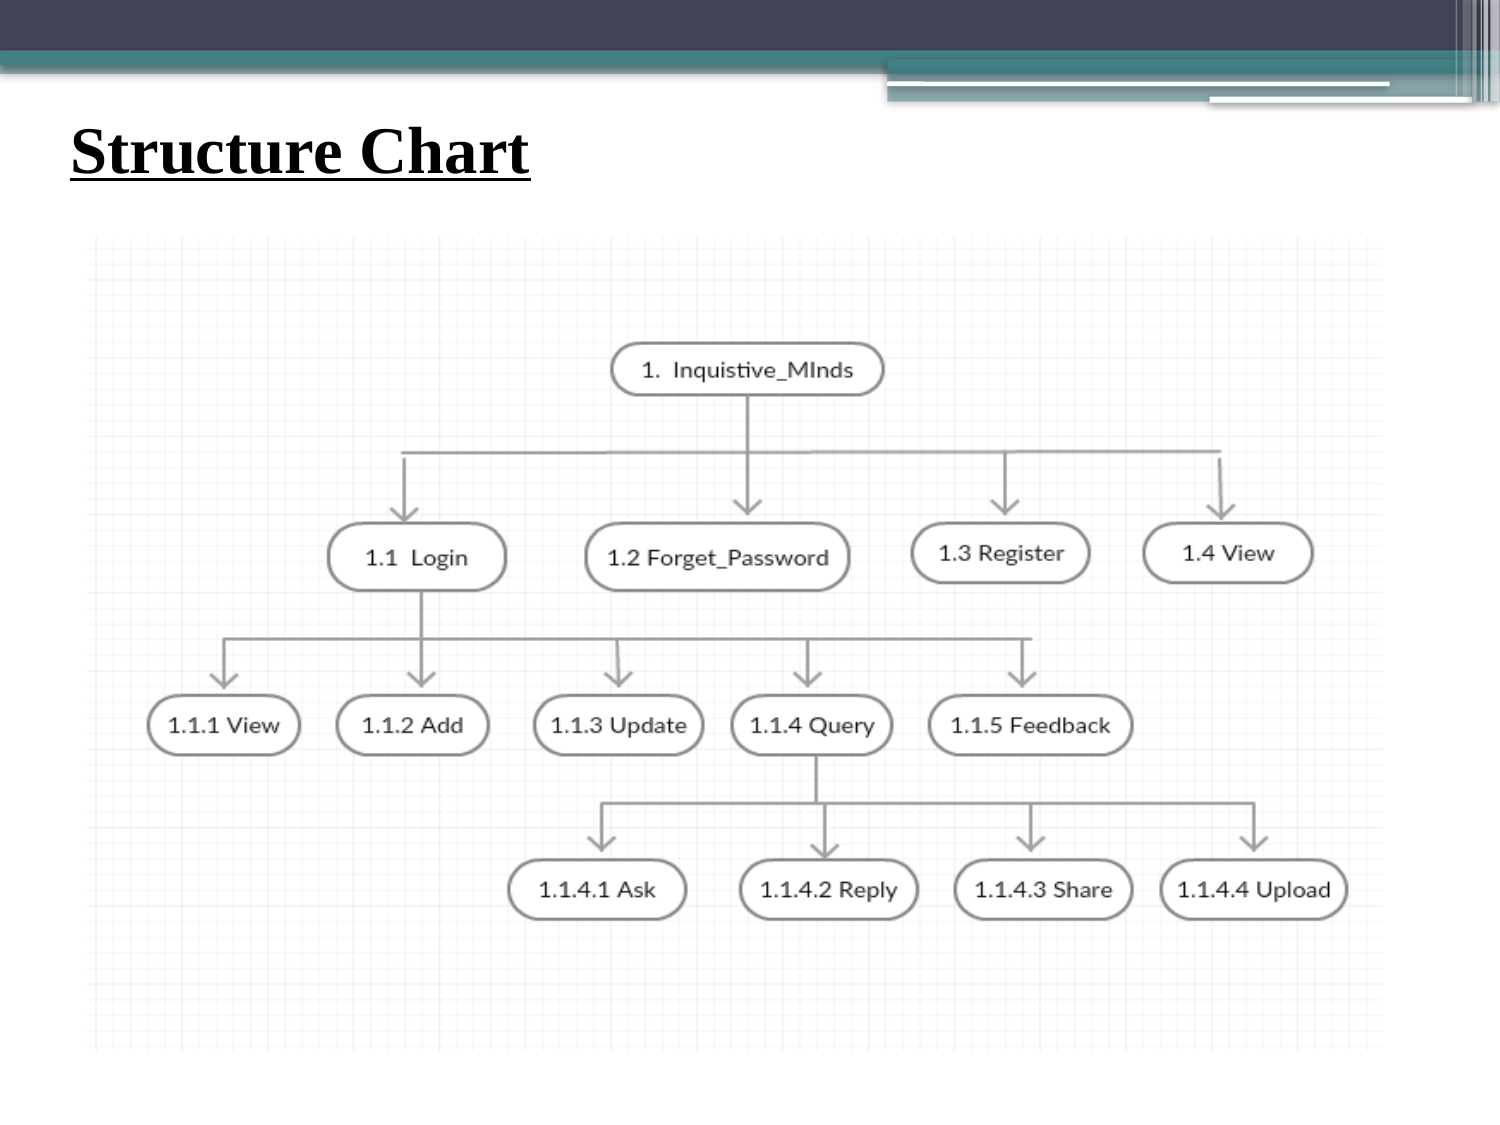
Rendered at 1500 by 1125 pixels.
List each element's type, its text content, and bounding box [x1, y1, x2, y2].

picture [87, 237, 1383, 1051]
list Structure Chart [37, 99, 1388, 1010]
